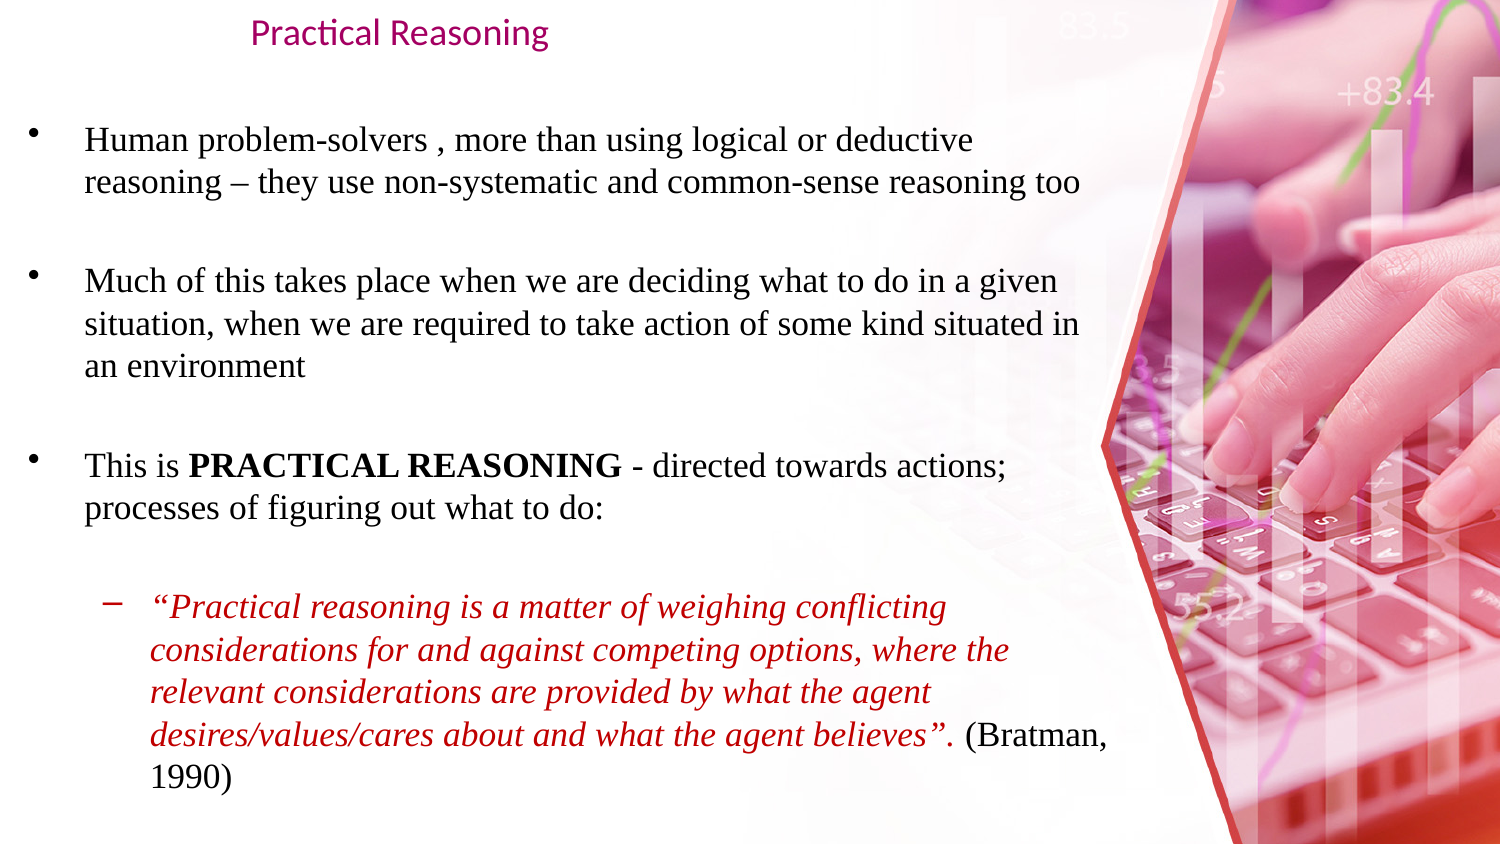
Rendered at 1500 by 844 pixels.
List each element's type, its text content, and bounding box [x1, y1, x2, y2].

text_box Human problem-solvers , more than using logical or deductive reasoning – they use non-systematic and common-sense reasoning too Much of this takes place when we are deciding what to do in a given situation, when we are required to take action of some kind situated in an environment This is PRACTICAL REASONING - directed towards actions; processes of figuring out what to do: “Practical reasoning is a matter of weighing conflicting considerations for and against competing options, where the relevant considerations are provided by what the agent desires/values/cares about and what the agent believes”. (Bratman, 1990) [13, 108, 1126, 804]
picture [0, 0, 1500, 844]
title Practical Reasoning [235, 0, 1296, 61]
